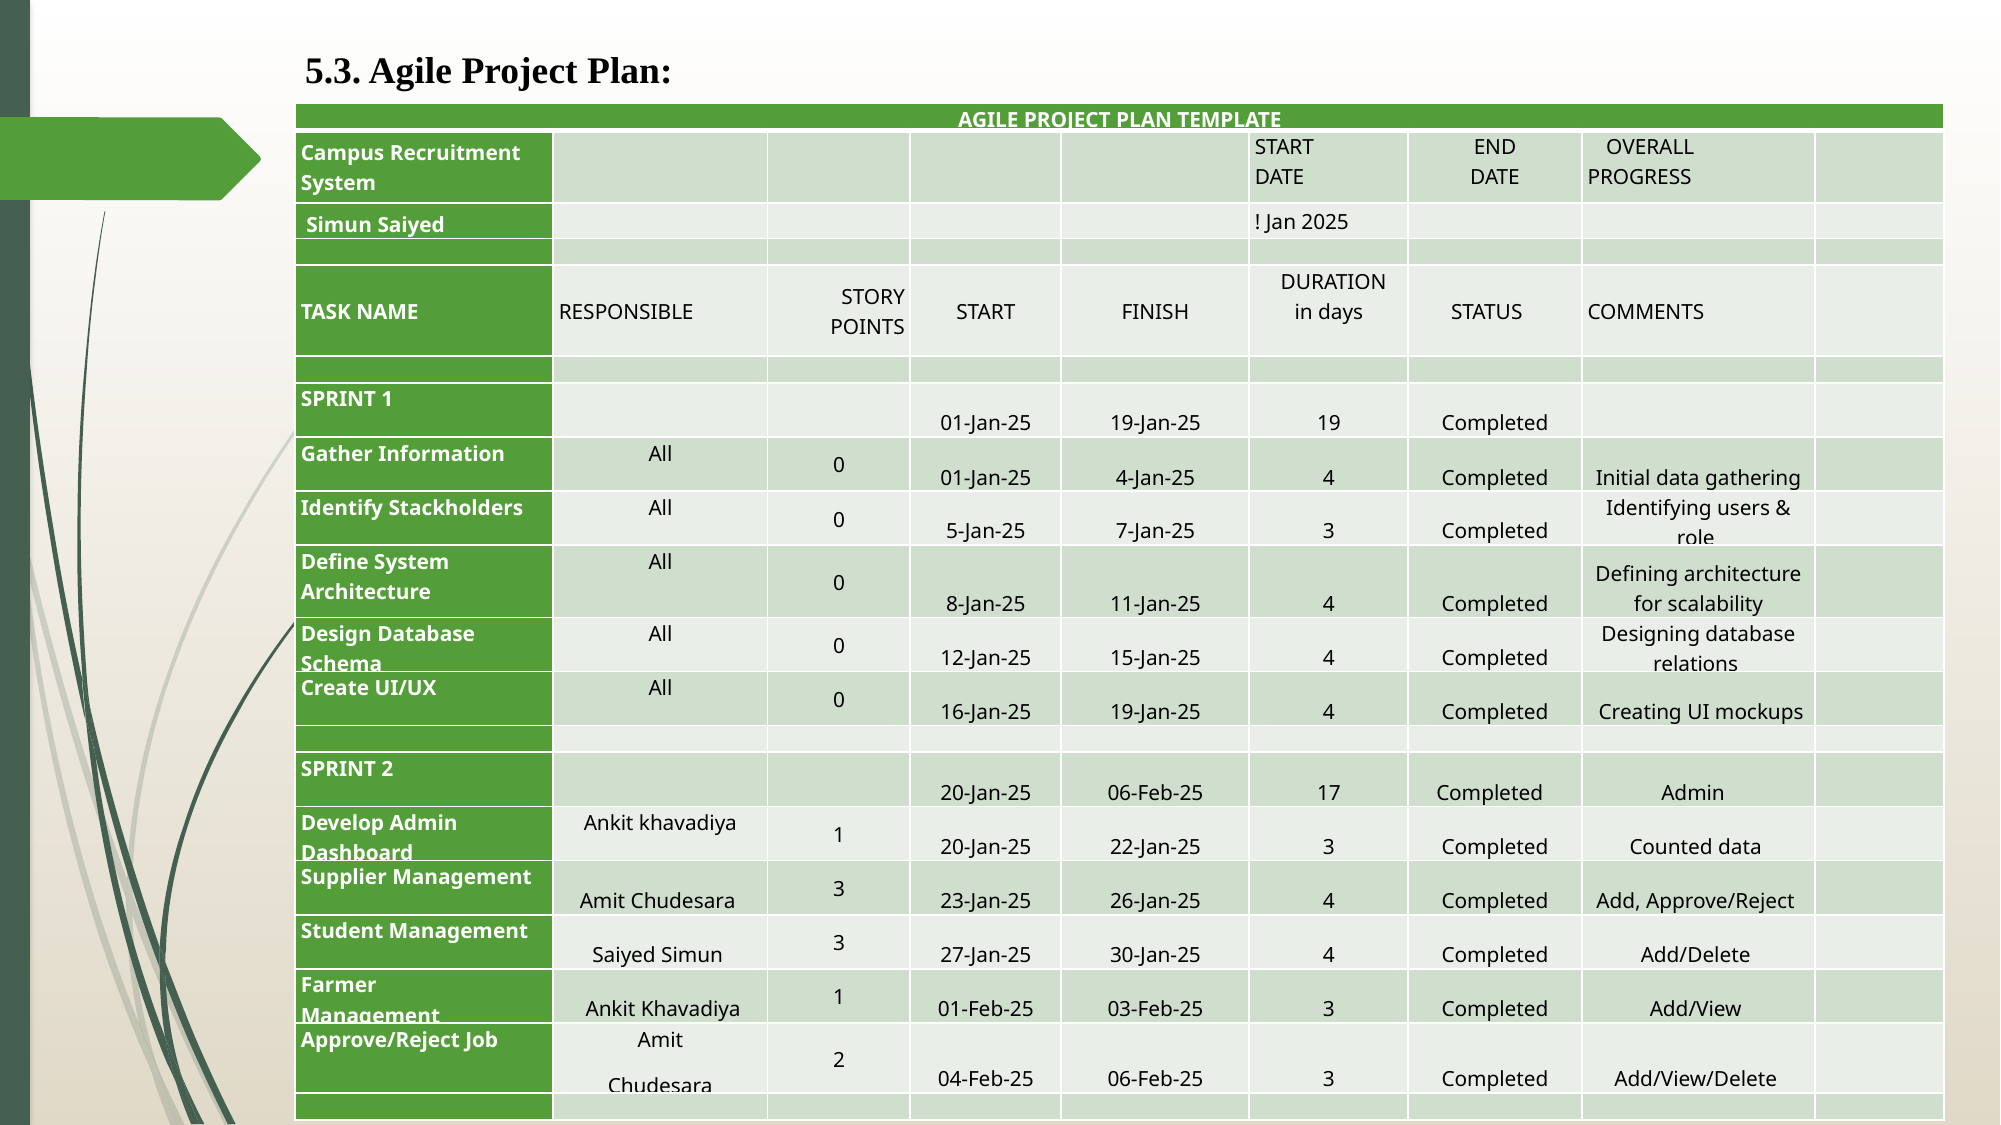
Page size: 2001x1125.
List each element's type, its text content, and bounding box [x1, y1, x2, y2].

table_cell 20-Jan-25 [911, 753, 1060, 806]
table_cell [1062, 204, 1248, 238]
table_cell 0 [768, 618, 909, 671]
table_cell 19 [1250, 384, 1407, 436]
table_cell Approve/Reject Job [296, 1024, 552, 1092]
table_cell [554, 133, 767, 202]
table_cell [296, 726, 552, 751]
table_cell Campus Recruitment System [296, 133, 552, 202]
table_cell [1816, 970, 1943, 1022]
table_cell All [554, 492, 767, 544]
table_cell 4 [1250, 672, 1407, 725]
table_cell [296, 1094, 552, 1119]
table_cell Completed [1409, 672, 1581, 725]
table_cell 3 [768, 916, 909, 968]
table_cell 15-Jan-25 [1062, 618, 1248, 671]
table_cell [1250, 239, 1407, 264]
table_cell [1816, 266, 1943, 355]
table_cell [768, 133, 909, 202]
table_cell All [554, 672, 767, 725]
table_cell 4 [1250, 618, 1407, 671]
table_cell Amit Chudesara [554, 861, 767, 914]
table_cell ! Jan 2025 [1250, 204, 1407, 238]
table_cell Ankit khavadiya [554, 807, 767, 860]
table_cell Amit Chudesara [554, 1024, 767, 1092]
table_cell Completed [1409, 1024, 1581, 1092]
table_cell 2 [768, 1024, 909, 1092]
table_cell 3 [1250, 492, 1407, 544]
table_cell [1409, 1094, 1581, 1119]
table_cell [911, 357, 1060, 382]
table_cell Completed [1409, 546, 1581, 617]
table_cell [1816, 204, 1943, 238]
table_cell 0 [768, 546, 909, 617]
table_cell [1816, 546, 1943, 617]
table_cell Add, Approve/Reject [1583, 861, 1814, 914]
table_cell [1409, 357, 1581, 382]
table_cell [1816, 384, 1943, 436]
table_cell 4 [1250, 546, 1407, 617]
table_cell 19‐Jan‐25 [1062, 384, 1248, 436]
table_cell Farmer Management [296, 970, 552, 1022]
table_cell [1062, 1094, 1248, 1119]
table_cell [1250, 357, 1407, 382]
table_cell END DATE [1409, 133, 1581, 202]
table_cell [768, 753, 909, 806]
table_cell [1409, 239, 1581, 264]
table_cell [768, 204, 909, 238]
table_cell [1250, 1094, 1407, 1119]
table_cell 7-Jan-25 [1062, 492, 1248, 544]
table_cell RESPONSIBLE [554, 266, 767, 355]
table_cell Add/View [1583, 970, 1814, 1022]
table_cell Student Management [296, 916, 552, 968]
table_cell [554, 753, 767, 806]
table_cell Identifying users & role [1583, 492, 1814, 544]
table_cell 0 [768, 438, 909, 490]
table_cell Design Database Schema [296, 618, 552, 671]
table_cell SPRINT 1 [296, 384, 552, 436]
table_cell 16-Jan-25 [911, 672, 1060, 725]
table_cell [768, 357, 909, 382]
table_cell [1062, 357, 1248, 382]
table_cell SPRINT 2 [296, 753, 552, 806]
table_cell Completed [1409, 384, 1581, 436]
table_cell Admin [1583, 753, 1814, 806]
table_cell [1062, 133, 1248, 202]
table_cell 1 [768, 970, 909, 1022]
table_cell 5-Jan-25 [911, 492, 1060, 544]
table_cell Creating UI mockups [1583, 672, 1814, 725]
table_cell [911, 133, 1060, 202]
table_cell DURATION in days [1250, 266, 1407, 355]
table_cell Supplier Management [296, 861, 552, 914]
table_cell [1583, 204, 1814, 238]
table_cell [911, 204, 1060, 238]
table_cell 4-Jan-25 [1062, 438, 1248, 490]
table_cell [1583, 239, 1814, 264]
table_cell 8-Jan-25 [911, 546, 1060, 617]
table_cell Completed [1409, 807, 1581, 860]
table_cell 17 [1250, 753, 1407, 806]
table_cell [768, 726, 909, 751]
table_cell Designing database relations [1583, 618, 1814, 671]
table_cell [296, 239, 552, 264]
table_cell 0 [768, 492, 909, 544]
table_cell Develop Admin Dashboard [296, 807, 552, 860]
table_cell [554, 239, 767, 264]
table_cell [1062, 726, 1248, 751]
table_cell [554, 384, 767, 436]
table_cell [1583, 726, 1814, 751]
table_cell Simun Saiyed [296, 204, 552, 238]
table_cell [1816, 726, 1943, 751]
table_cell 01-Jan-25 [911, 384, 1060, 436]
table_cell [911, 1094, 1060, 1119]
table_cell [1816, 861, 1943, 914]
table_cell OVERALL PROGRESS [1583, 133, 1814, 202]
table_cell Completed [1409, 916, 1581, 968]
table_cell 3 [1250, 1024, 1407, 1092]
table_cell [296, 357, 552, 382]
table_cell [1816, 357, 1943, 382]
table_cell 30-Jan-25 [1062, 916, 1248, 968]
table_cell [768, 239, 909, 264]
table_cell [911, 239, 1060, 264]
table_cell [1816, 672, 1943, 725]
table_cell [1409, 726, 1581, 751]
table_cell [1409, 204, 1581, 238]
table_cell 4 [1250, 438, 1407, 490]
table_cell [1816, 239, 1943, 264]
table_cell START DATE [1250, 133, 1407, 202]
table_cell STATUS [1409, 266, 1581, 355]
table_cell [1816, 492, 1943, 544]
table_cell Identify Stackholders [296, 492, 552, 544]
table_cell [554, 1094, 767, 1119]
table_cell 01-Jan-25 [911, 438, 1060, 490]
table_cell 03-Feb-25 [1062, 970, 1248, 1022]
table_cell [911, 726, 1060, 751]
table_cell [768, 1094, 909, 1119]
table_cell [554, 357, 767, 382]
table_cell [1250, 726, 1407, 751]
table_cell TASK NAME [296, 266, 552, 355]
table_cell Counted data [1583, 807, 1814, 860]
table_cell START [911, 266, 1060, 355]
table_cell [1583, 1094, 1814, 1119]
table_cell Defining architecture for scalability [1583, 546, 1814, 617]
table_header AGILE PROJECT PLAN TEMPLATE [296, 104, 1943, 128]
table_cell 3 [768, 861, 909, 914]
table_cell Gather Information [296, 438, 552, 490]
table_cell Completed [1409, 618, 1581, 671]
table_cell [1062, 239, 1248, 264]
table_cell [1816, 807, 1943, 860]
table_cell Saiyed Simun [554, 916, 767, 968]
table_cell [1816, 753, 1943, 806]
table_cell All [554, 438, 767, 490]
table_cell Ankit Khavadiya [554, 970, 767, 1022]
table_cell [1583, 384, 1814, 436]
table_cell [1816, 618, 1943, 671]
table_cell Create UI/UX [296, 672, 552, 725]
table_cell [768, 384, 909, 436]
table_cell 0 [768, 672, 909, 725]
table_cell All [554, 546, 767, 617]
table_cell 23-Jan-25 [911, 861, 1060, 914]
table_cell COMMENTS [1583, 266, 1814, 355]
text_box 5.3. Agile Project Plan: [215, 16, 1216, 99]
table_cell 1 [768, 807, 909, 860]
table_cell 26-Jan-25 [1062, 861, 1248, 914]
table_cell All [554, 618, 767, 671]
table_cell Completed [1409, 492, 1581, 544]
table_cell 27-Jan-25 [911, 916, 1060, 968]
table_cell [1816, 438, 1943, 490]
table_cell 04-Feb-25 [911, 1024, 1060, 1092]
table_cell [1583, 357, 1814, 382]
table_cell Define System Architecture [296, 546, 552, 617]
table_cell 19-Jan-25 [1062, 672, 1248, 725]
table_cell Completed [1409, 970, 1581, 1022]
table_cell 3 [1250, 807, 1407, 860]
table_cell 4 [1250, 916, 1407, 968]
table_cell 20-Jan-25 [911, 807, 1060, 860]
table_cell 06-Feb-25 [1062, 753, 1248, 806]
table_cell FINISH [1062, 266, 1248, 355]
table_cell 06-Feb-25 [1062, 1024, 1248, 1092]
table_cell Add/Delete [1583, 916, 1814, 968]
table_cell Completed [1409, 861, 1581, 914]
table_cell 12-Jan-25 [911, 618, 1060, 671]
table_cell 3 [1250, 970, 1407, 1022]
table_cell [1816, 916, 1943, 968]
table_cell [1816, 133, 1943, 202]
table_cell [554, 204, 767, 238]
table_cell 11-Jan-25 [1062, 546, 1248, 617]
table_cell Completed [1409, 753, 1581, 806]
table_cell [1816, 1024, 1943, 1092]
table_cell STORY POINTS [768, 266, 909, 355]
table_cell Initial data gathering [1583, 438, 1814, 490]
table_cell Completed [1409, 438, 1581, 490]
table_cell Add/View/Delete [1583, 1024, 1814, 1092]
table_cell [554, 726, 767, 751]
table_cell 22-Jan-25 [1062, 807, 1248, 860]
table_cell [1816, 1094, 1943, 1119]
table_cell 01-Feb-25 [911, 970, 1060, 1022]
table_cell 4 [1250, 861, 1407, 914]
